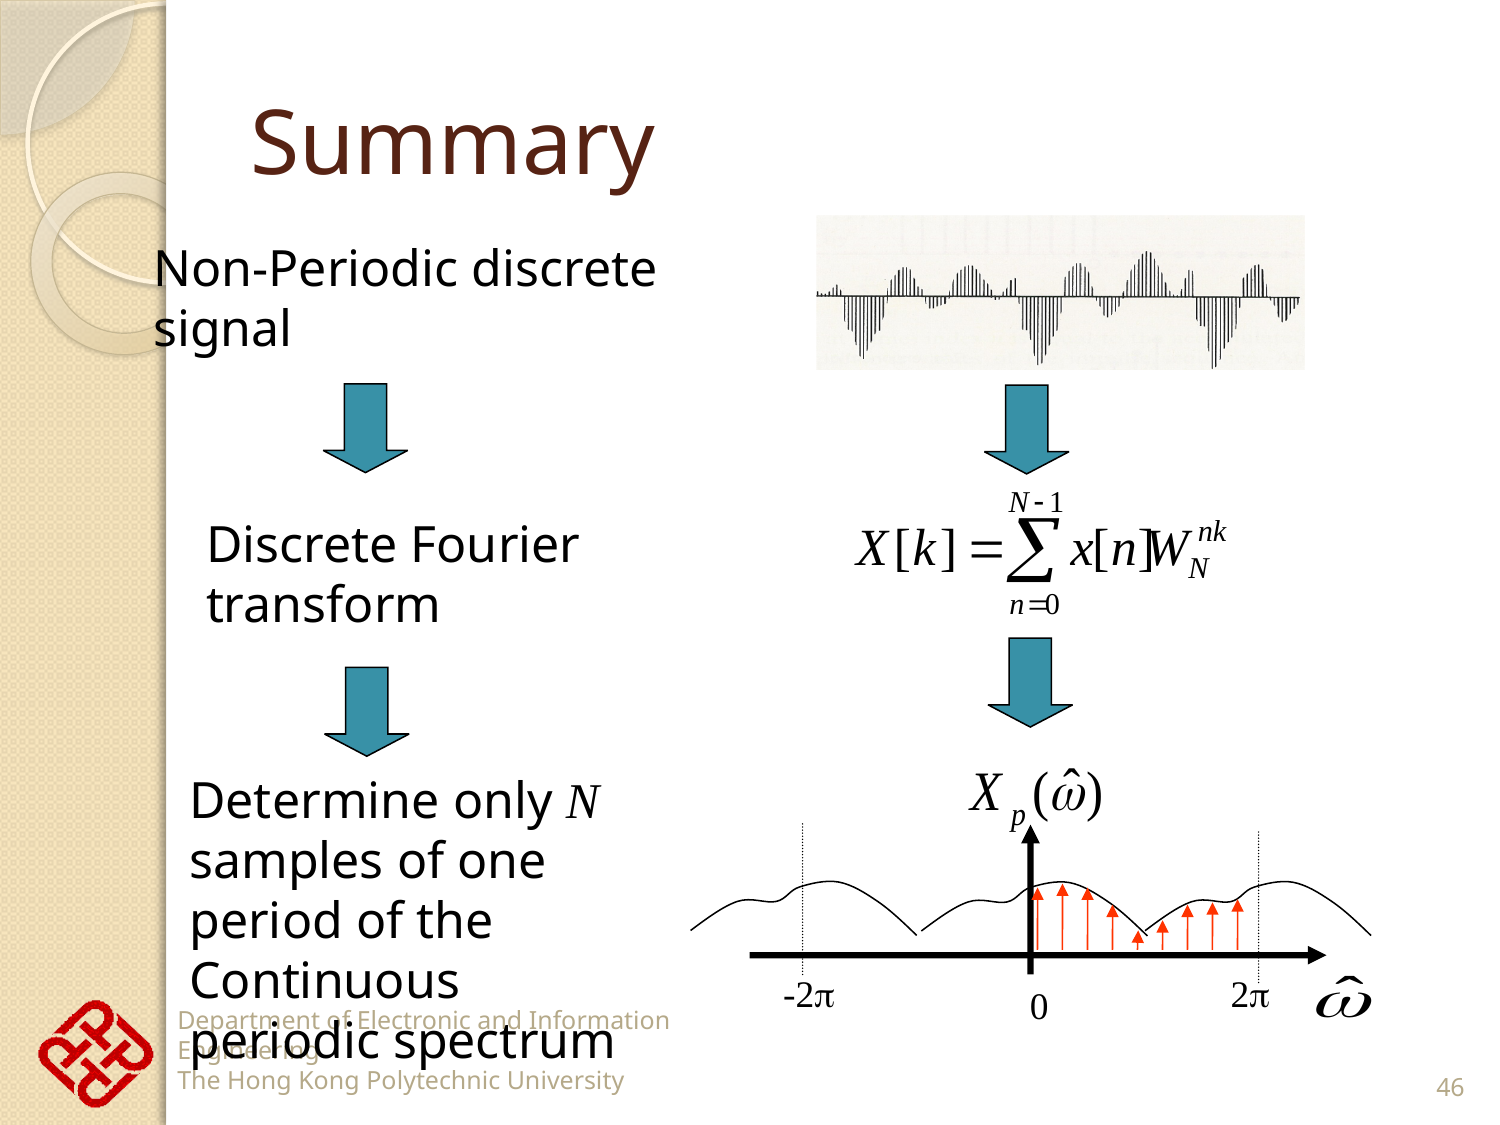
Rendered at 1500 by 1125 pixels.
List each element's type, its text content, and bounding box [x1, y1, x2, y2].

text_box [1081, 887, 1094, 950]
text_box [1031, 949, 1327, 960]
text_box [690, 881, 917, 936]
text_box [1031, 887, 1044, 950]
text_box -2 [768, 962, 850, 1023]
text_box [1131, 930, 1144, 950]
text_box [984, 385, 1070, 474]
picture [37, 999, 155, 1109]
text_box [1145, 881, 1372, 936]
text_box [1113, 905, 1148, 936]
text_box Non-Periodic discrete signal [138, 228, 673, 364]
text_box [1156, 920, 1169, 950]
text_box 0 [1015, 974, 1064, 1035]
text_box [1106, 904, 1119, 950]
text_box [1231, 899, 1244, 950]
text_box Determine only N samples of one period of the Continuous periodic spectrum [174, 760, 659, 1076]
text_box [323, 383, 408, 473]
text_box [324, 667, 410, 757]
text_box [987, 640, 1073, 728]
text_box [1300, 963, 1387, 1032]
text_box [1056, 883, 1069, 950]
title Summary [235, 45, 1466, 233]
text_box Discrete Fourier transform [191, 505, 596, 640]
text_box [843, 479, 1242, 628]
text_box [1088, 889, 1112, 936]
text_box [1206, 902, 1219, 950]
text_box [921, 881, 1087, 935]
slide_number 46 [1413, 1034, 1488, 1113]
text_box [1181, 904, 1194, 950]
picture [816, 215, 1306, 371]
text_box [957, 754, 1113, 847]
text_box 2 [1215, 962, 1285, 1023]
